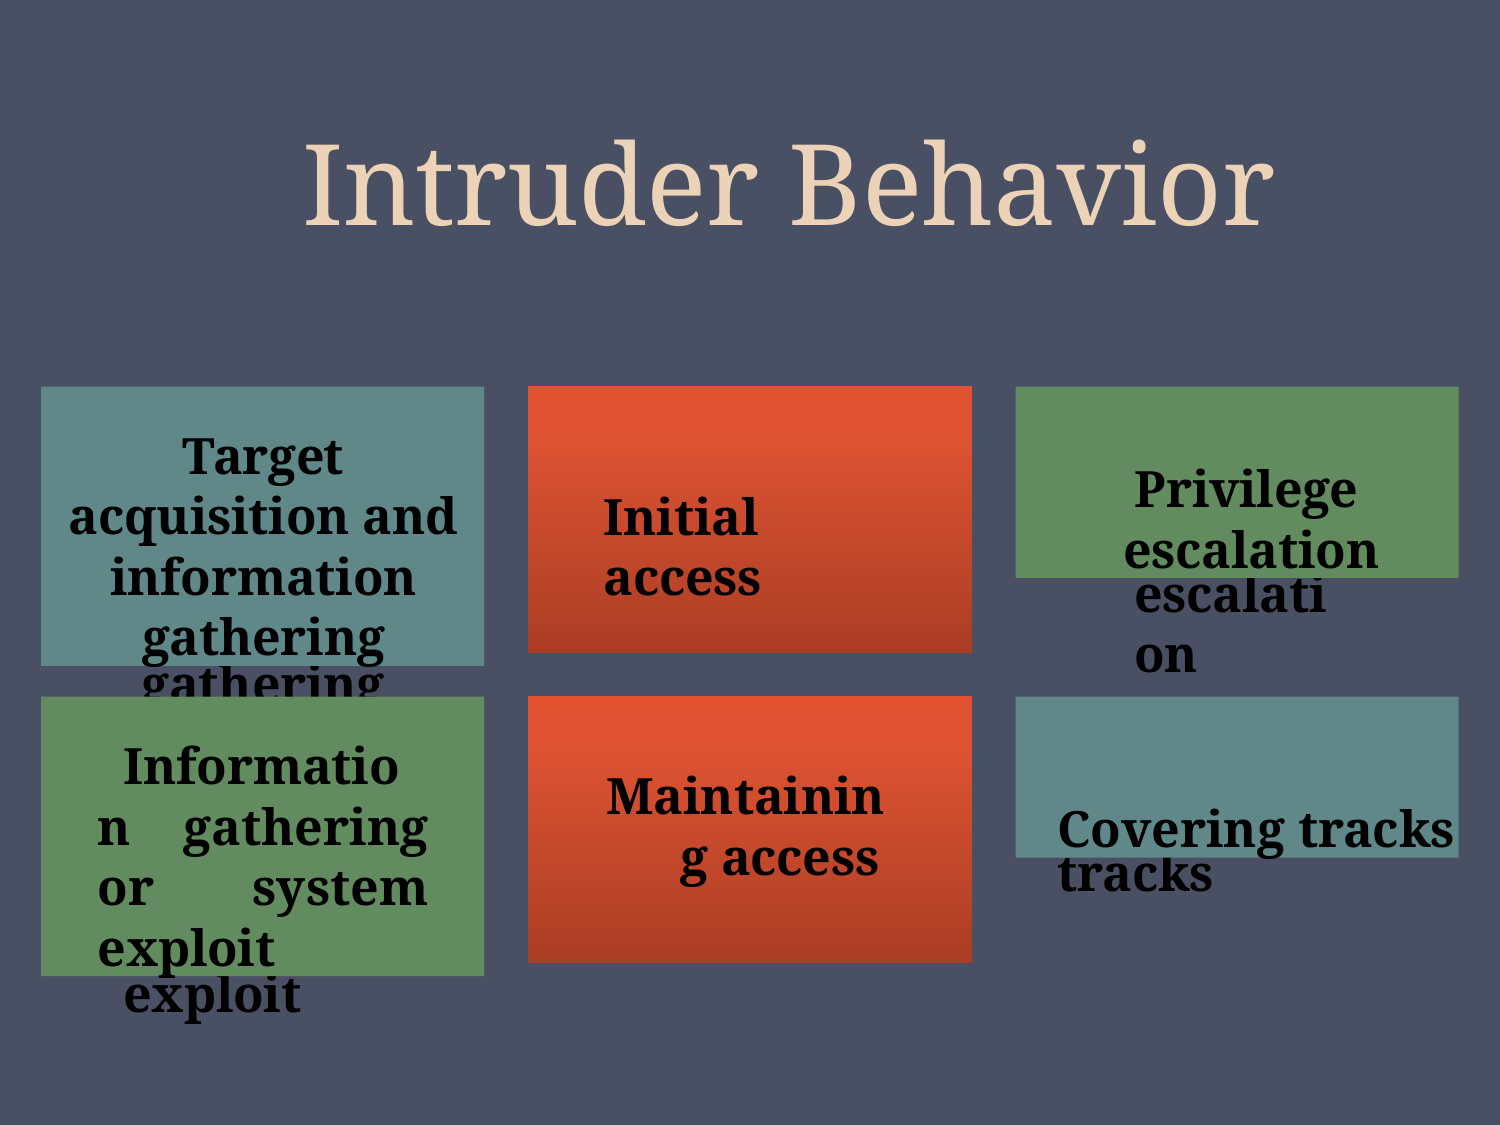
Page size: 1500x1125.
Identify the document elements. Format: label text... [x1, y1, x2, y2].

text_box Information gathering or system exploit [41, 696, 485, 977]
text_box Target acquisition and information gathering [41, 386, 485, 666]
title Intruder Behavior [106, 0, 1394, 301]
picture [528, 386, 972, 653]
text_box Privilege escalation [1015, 386, 1459, 578]
text_box Covering tracks [1015, 696, 1459, 858]
text_box Information gathering or system exploit [97, 977, 428, 1023]
picture [528, 696, 972, 963]
text_box Target acquisition and information gathering [57, 666, 469, 696]
text_box Privilege escalation [1123, 578, 1352, 683]
text_box Covering tracks [1057, 858, 1418, 902]
